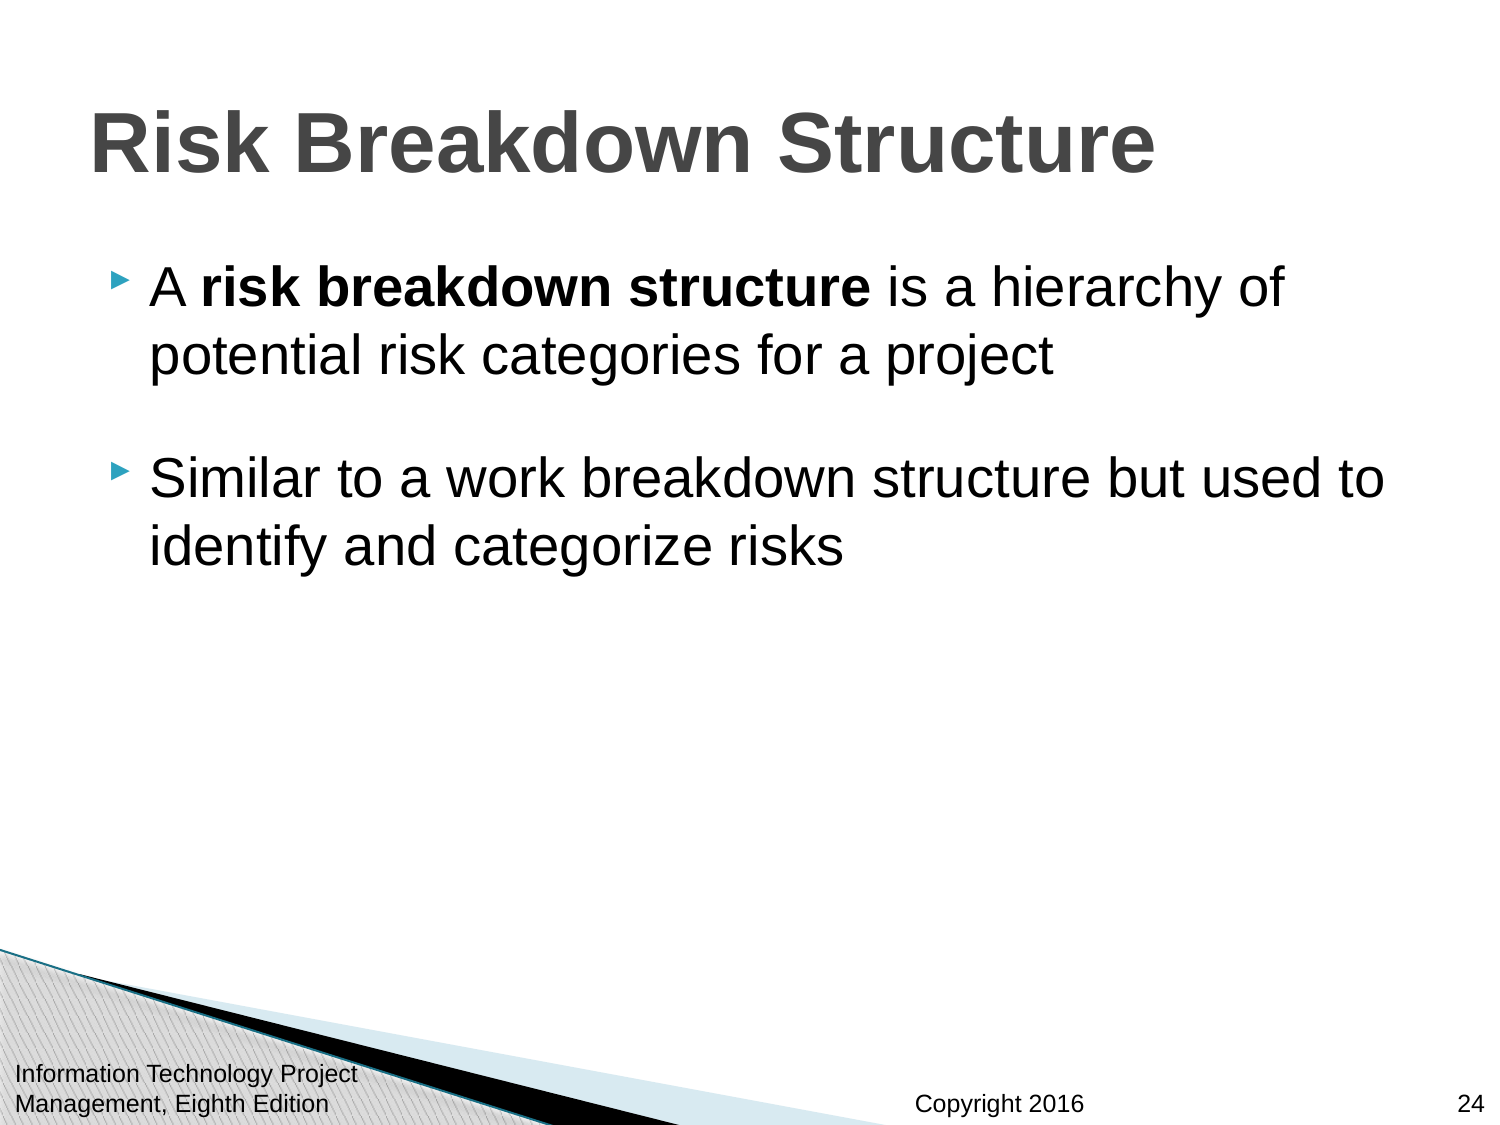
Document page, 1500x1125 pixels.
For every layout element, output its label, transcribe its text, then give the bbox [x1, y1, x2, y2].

list A risk breakdown structure is a hierarchy of potential risk categories for a project Similar to a work breakdown structure but used to identify and categorize risks [74, 242, 1426, 986]
title Risk Breakdown Structure [75, 45, 1425, 233]
footer Information Technology Project Management, Eighth Edition [0, 1065, 425, 1125]
slide_number 24 [1408, 1065, 1500, 1125]
